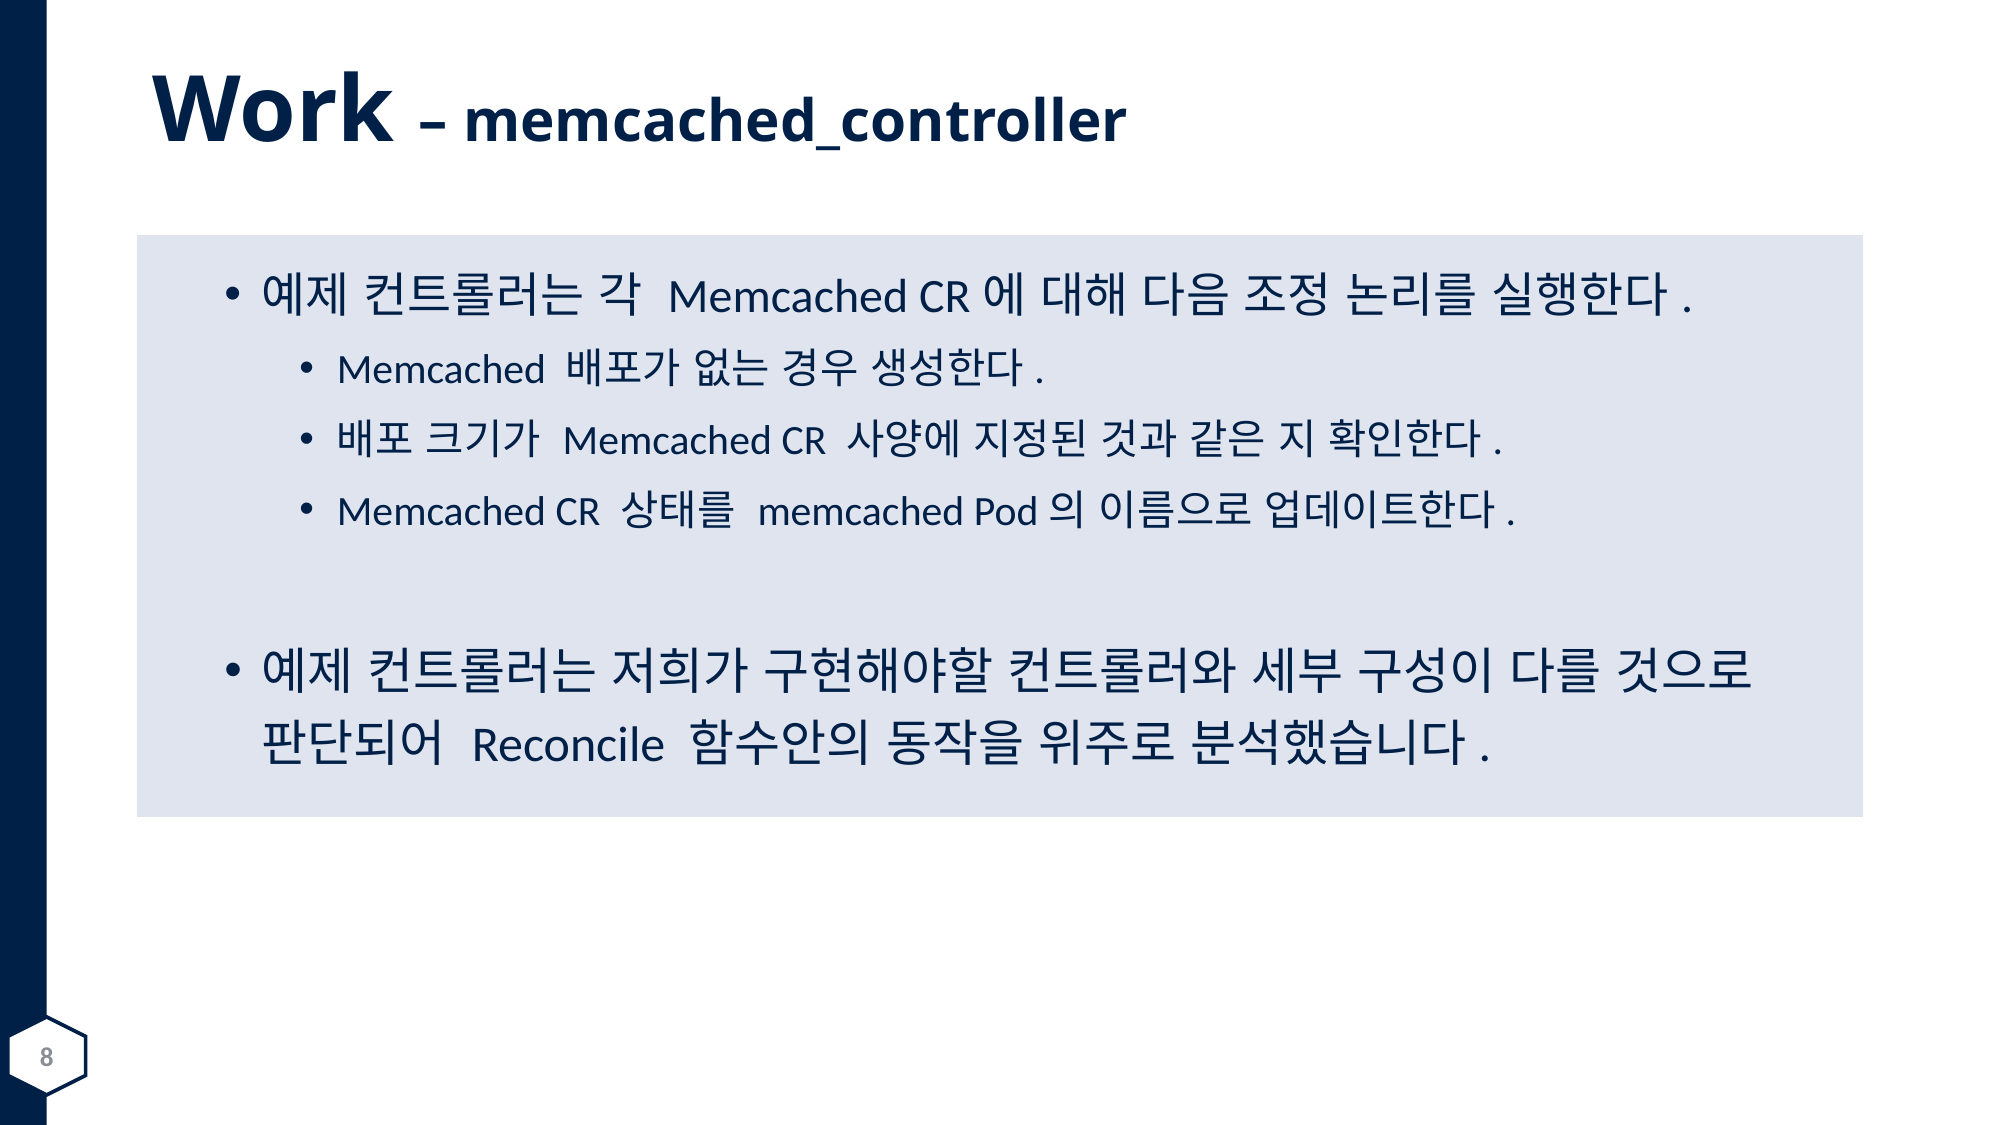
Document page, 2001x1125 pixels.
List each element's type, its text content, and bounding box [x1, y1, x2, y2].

slide_number 8 [15, 1024, 78, 1088]
title Work – memcached_controller [137, 3, 1863, 221]
list 예제 컨트롤러는 각 Memcached CR에 대해 다음 조정 논리를 실행한다. Memcached 배포가 없는 경우 생성한다. 배포 크기가 Memcached CR 사양에 지정된 것과 같은 지 확인한다. Memcached CR 상태를 memcached Pod의 이름으로 업데이트한다. 예제 컨트롤러는 저희가 구현해야할 컨트롤러와 세부 구성이 다를 것으로 판단되어 Reconcile 함수안의 동작을 위주로 분석했습니다. [137, 235, 1863, 817]
